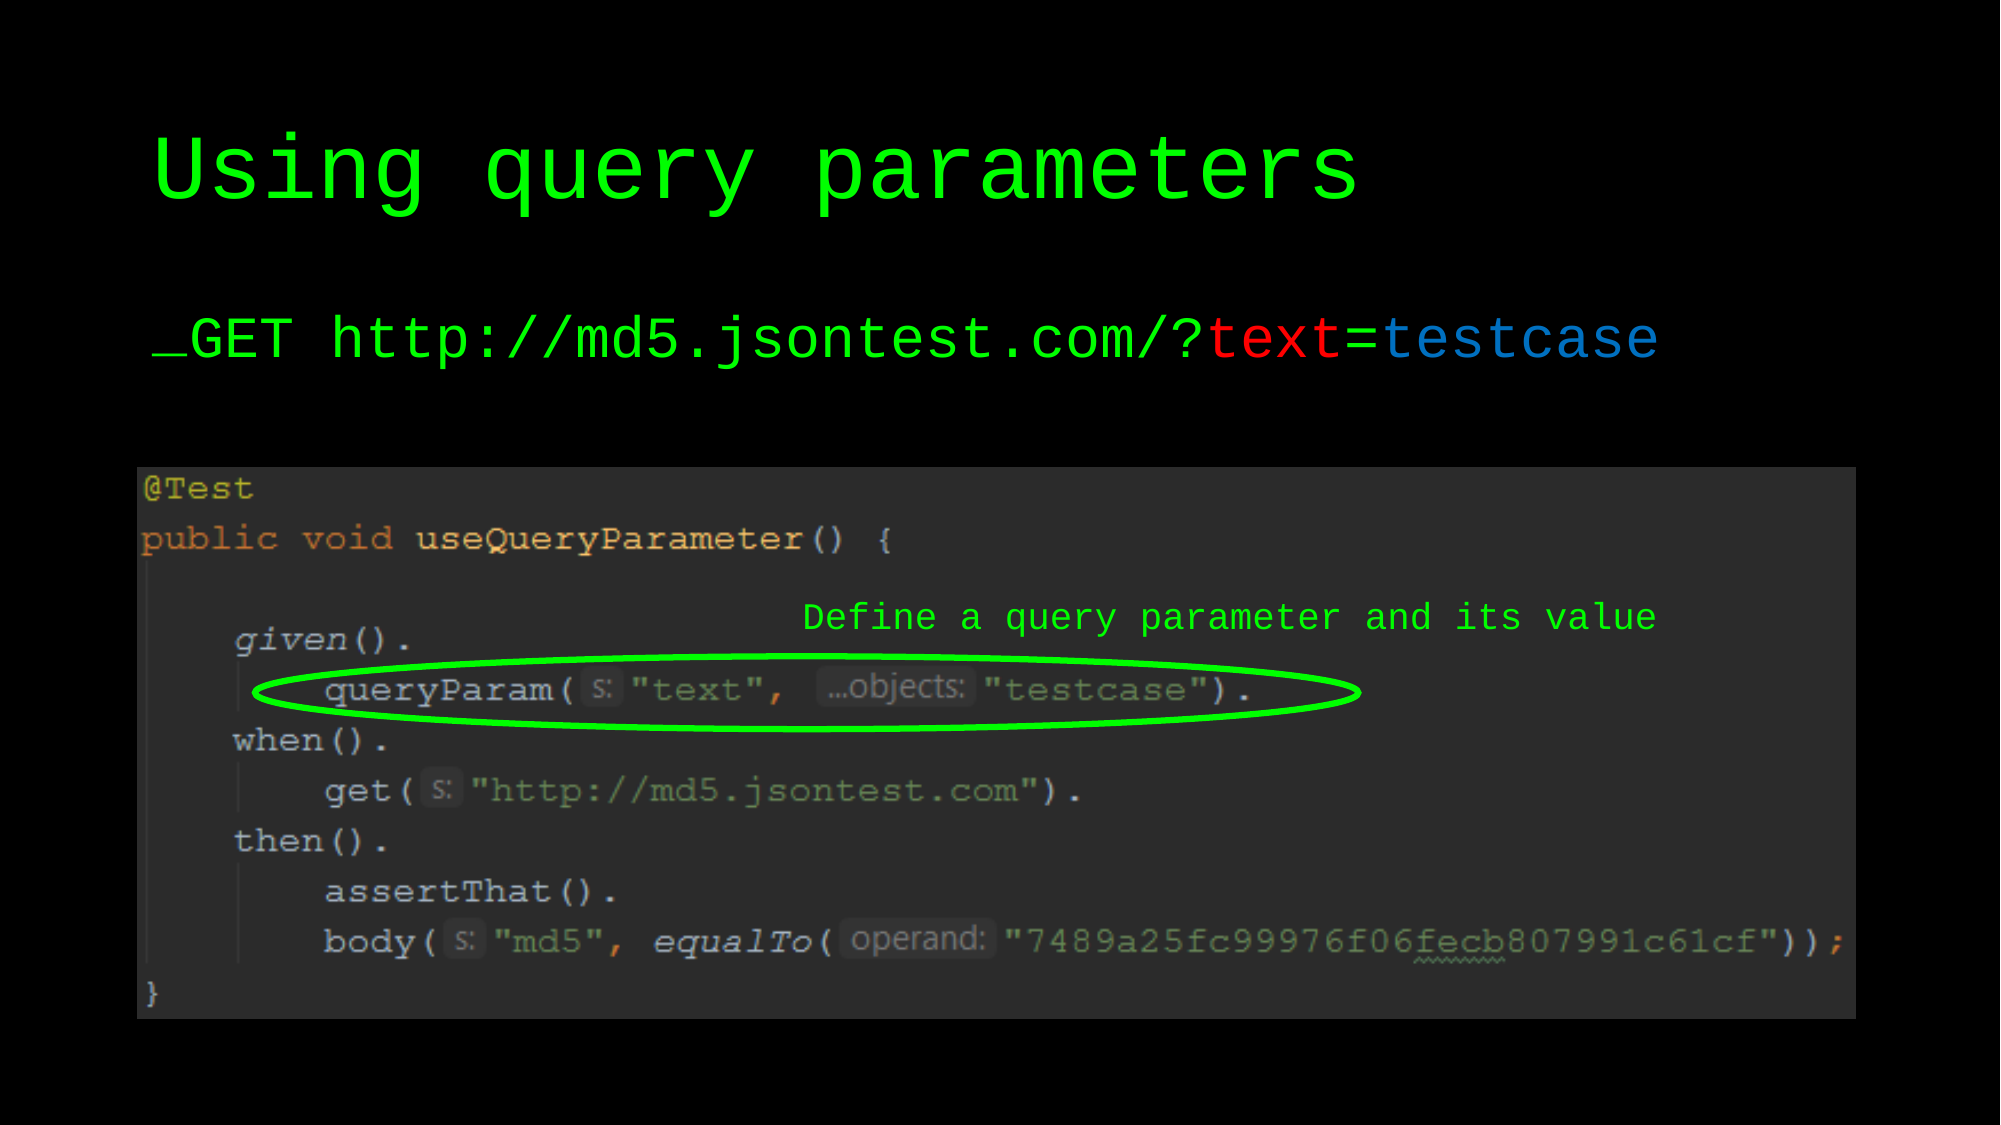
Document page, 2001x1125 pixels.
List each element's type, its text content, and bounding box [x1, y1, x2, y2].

picture [137, 467, 1856, 1019]
list GET http://md5.jsontest.com/?text=testcase [137, 299, 1959, 1014]
title Using query parameters [137, 59, 1942, 278]
